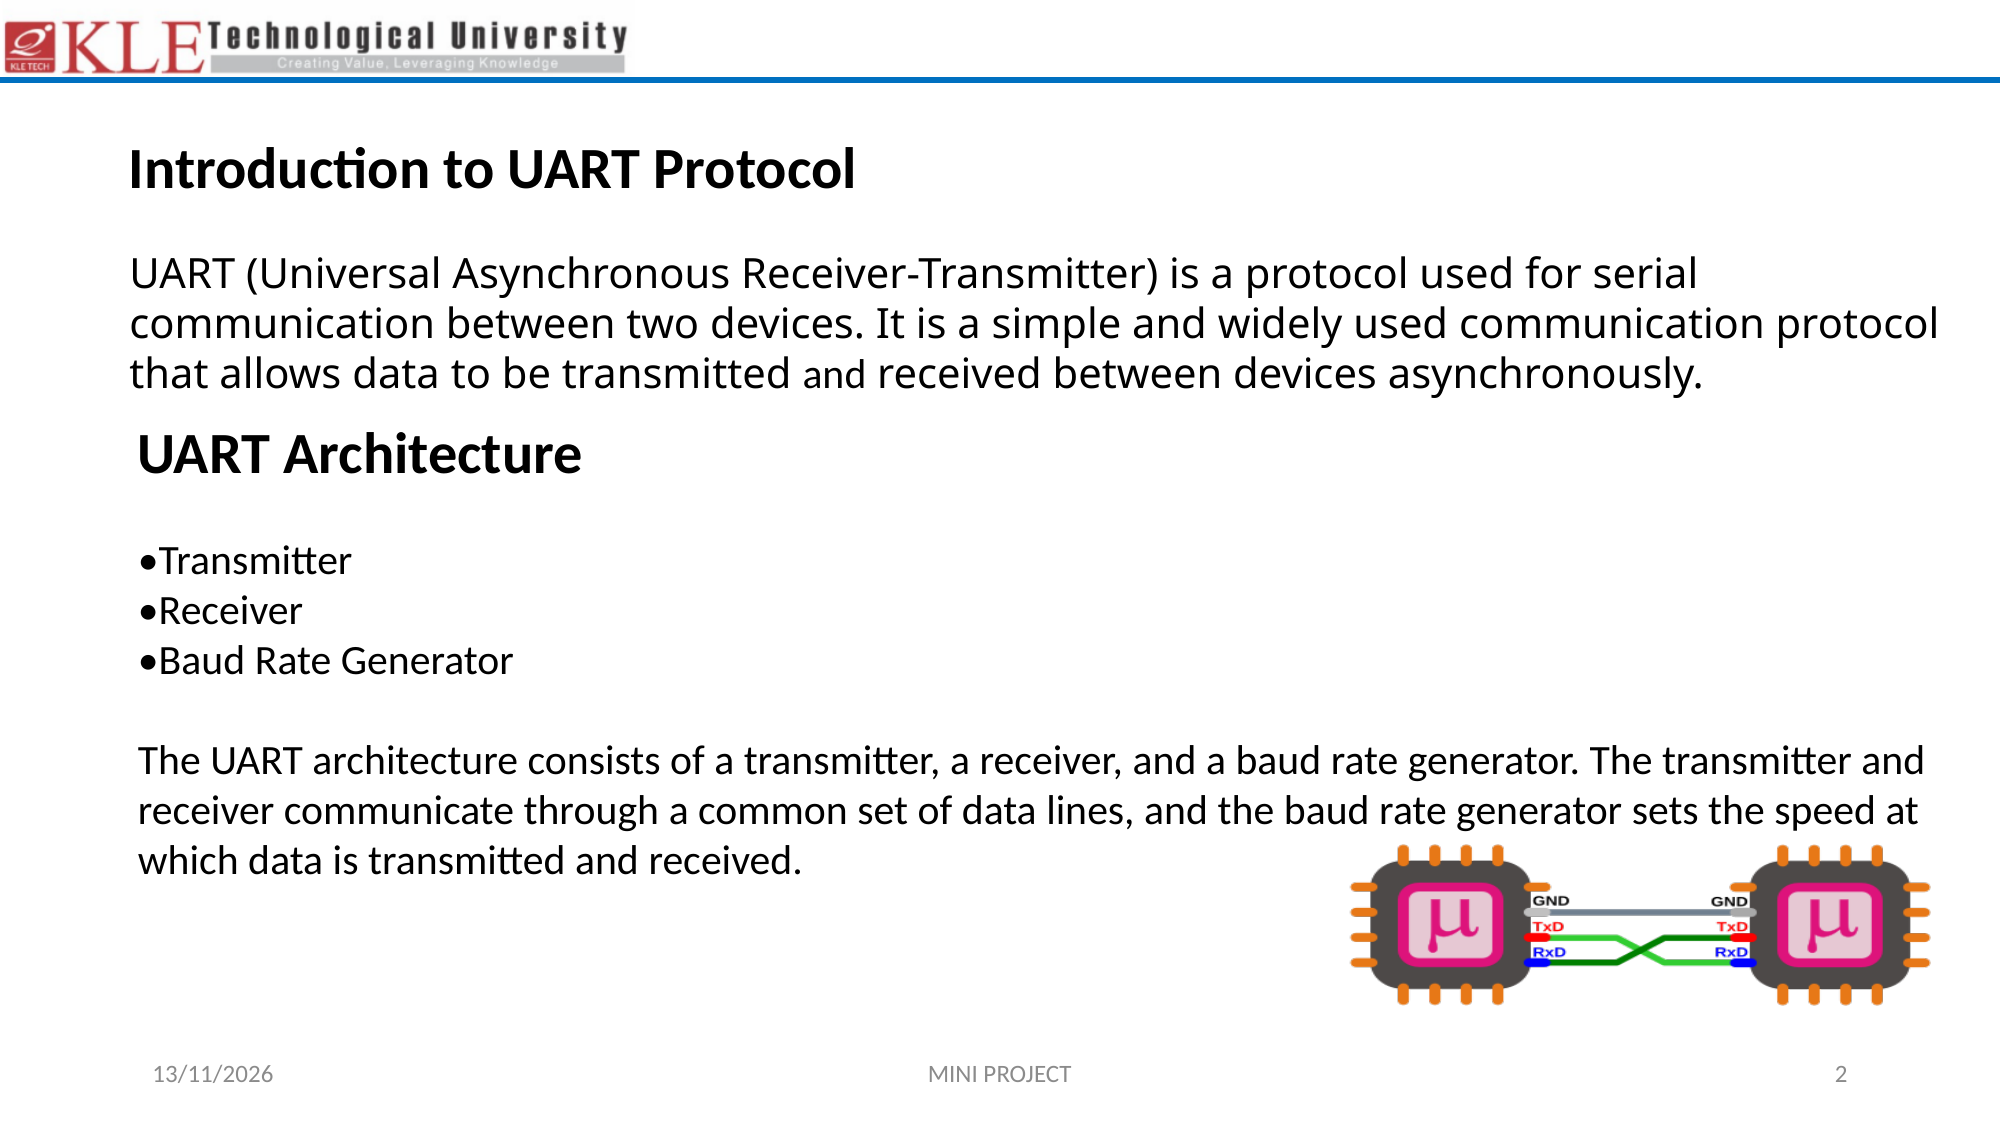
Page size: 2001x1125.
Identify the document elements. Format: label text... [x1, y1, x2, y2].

picture [0, 0, 635, 79]
text_box UART Architecture [122, 408, 906, 494]
picture [1346, 841, 1935, 1009]
text_box •Transmitter •Receiver •Baud Rate Generator The UART architecture consists of a transmitter, a receiver, and a baud rate generator. The transmitter and receiver communicate through a common set of data lines, and the baud rate generator sets the speed at which data is transmitted and received. [122, 524, 2000, 941]
slide_number 2 [1412, 1042, 1863, 1103]
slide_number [137, 1042, 588, 1103]
text_box Introduction to UART Protocol [114, 122, 1141, 278]
text_box UART (Universal Asynchronous Receiver-Transmitter) is a protocol used for serial communication between two devices. It is a simple and widely used communication protocol that allows data to be transmitted and received between devices asynchronously. [114, 239, 2000, 405]
footer MINI PROJECT [662, 1042, 1338, 1103]
